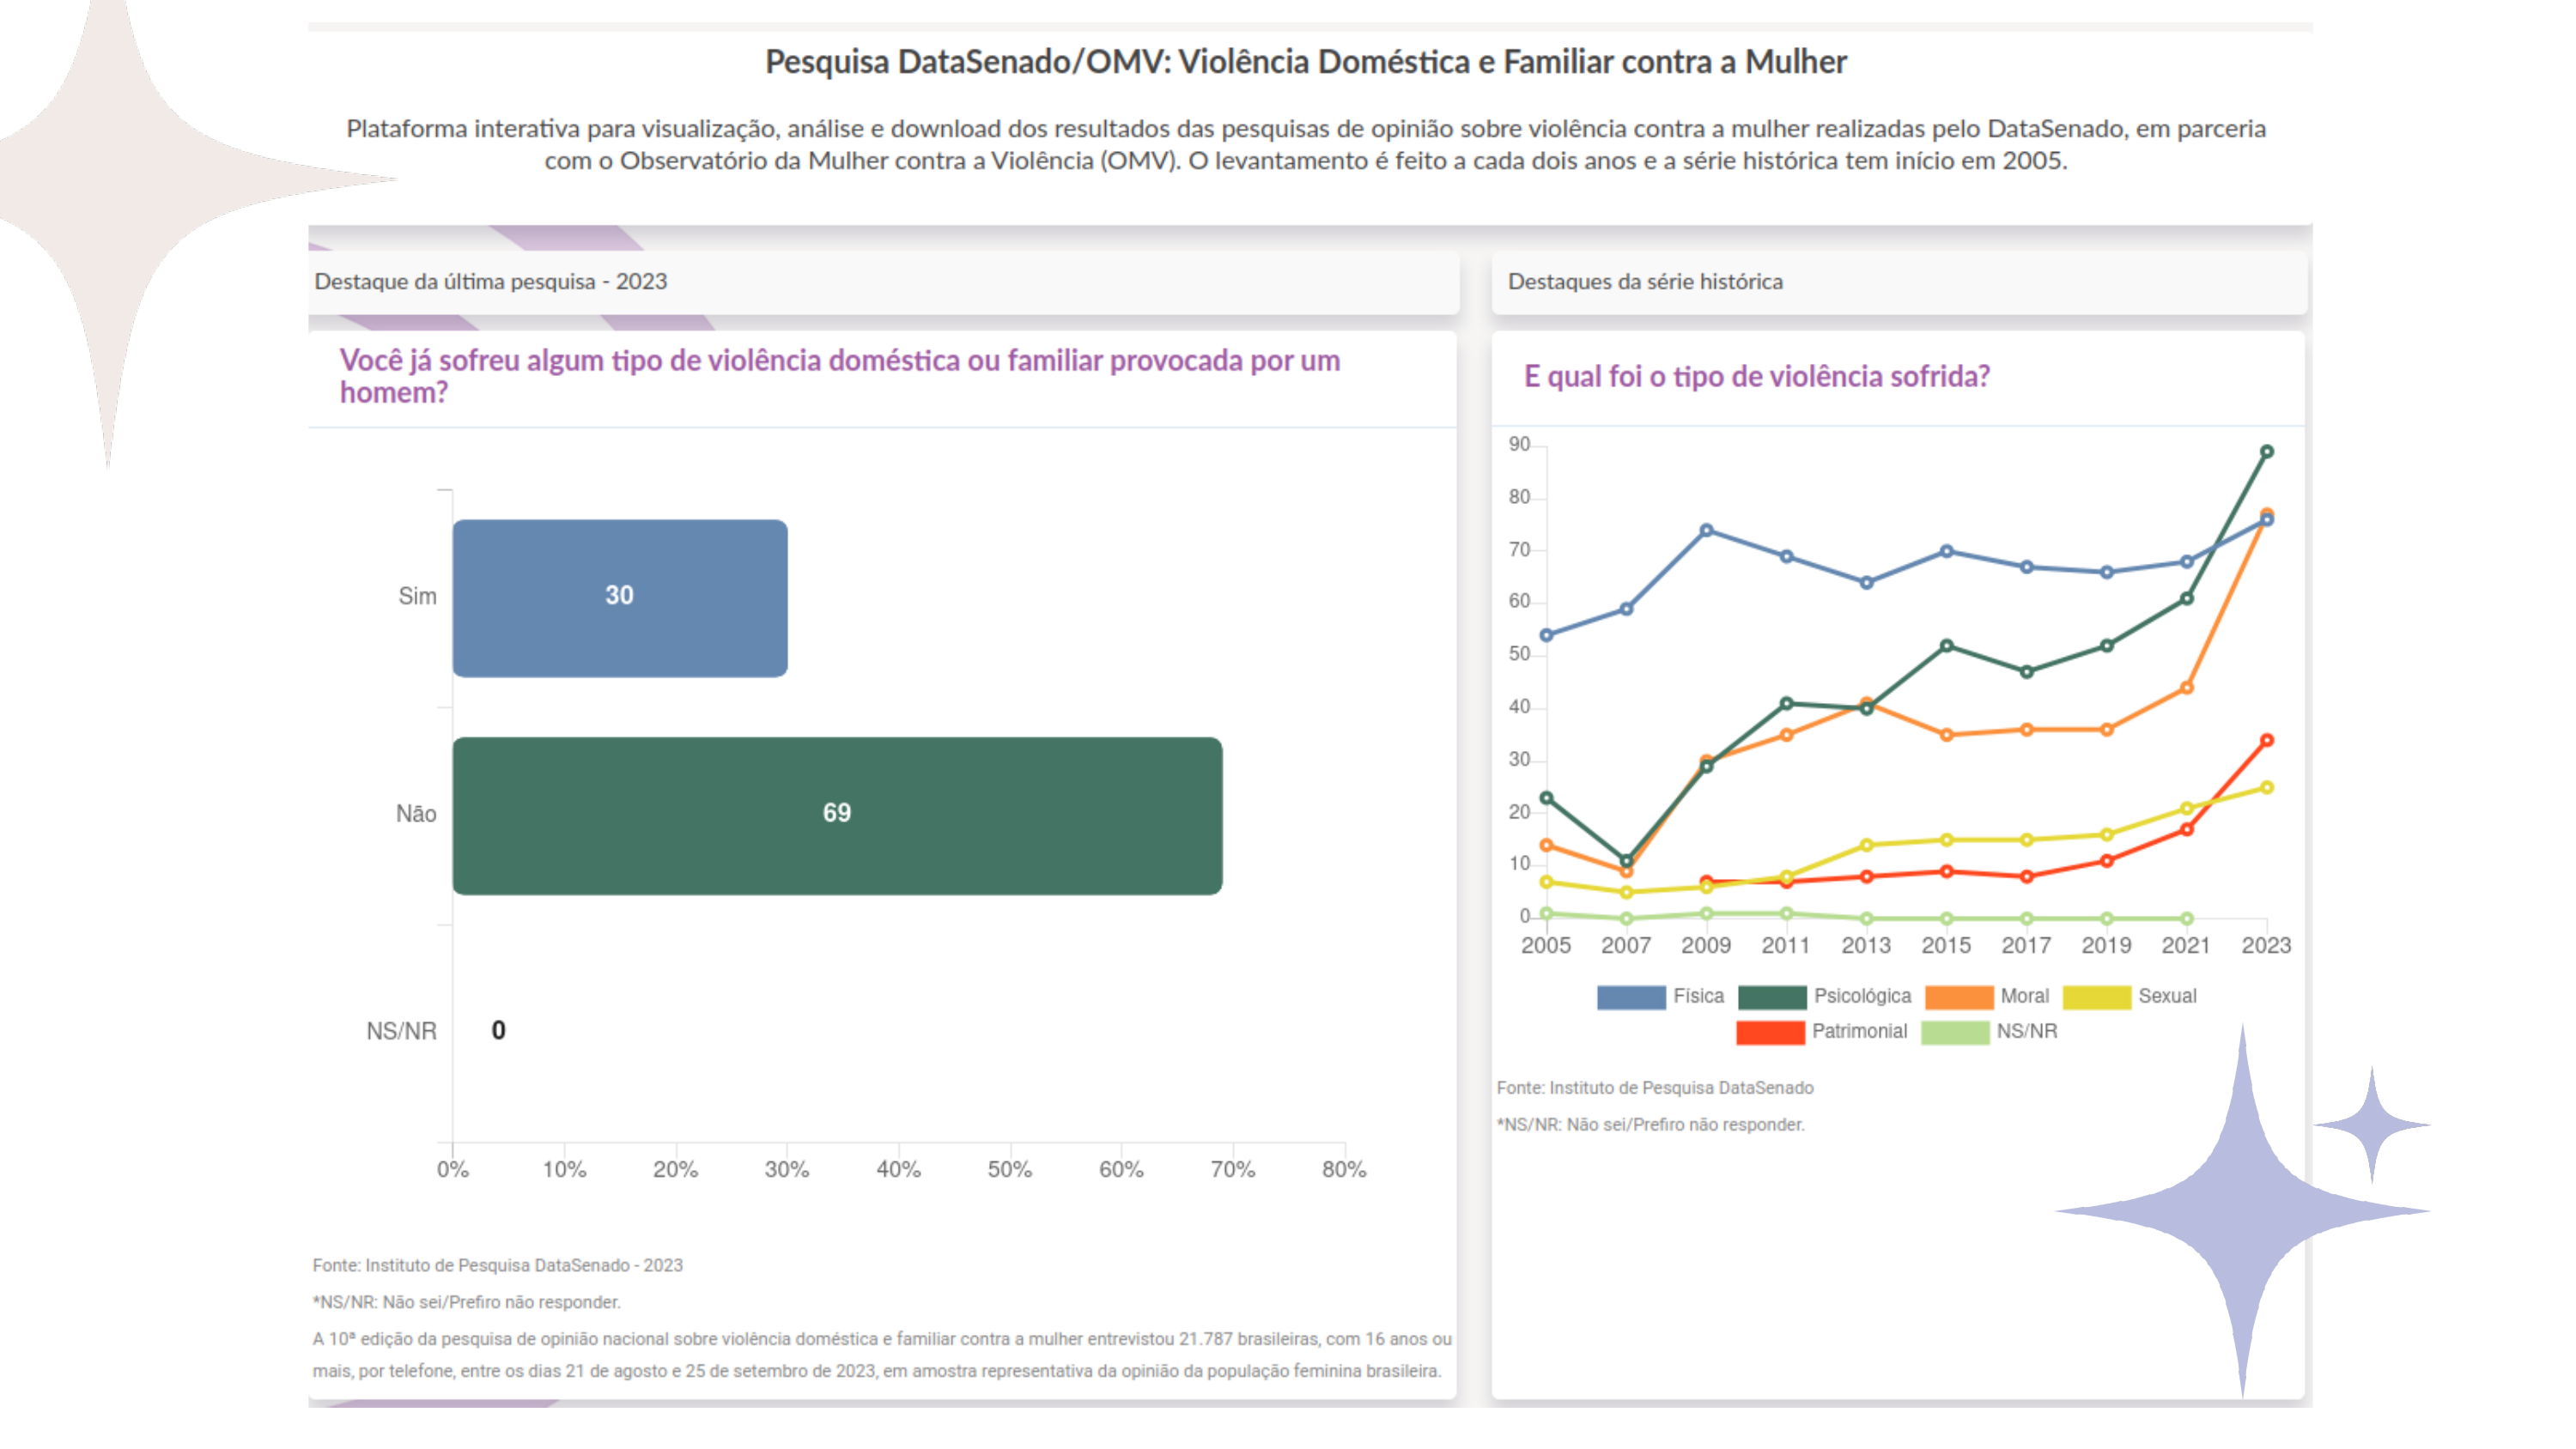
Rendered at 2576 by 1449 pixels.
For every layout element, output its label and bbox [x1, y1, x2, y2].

text_box [2312, 1065, 2432, 1185]
text_box [2053, 1022, 2432, 1400]
text_box [0, 0, 399, 470]
text_box [308, 22, 2313, 1408]
